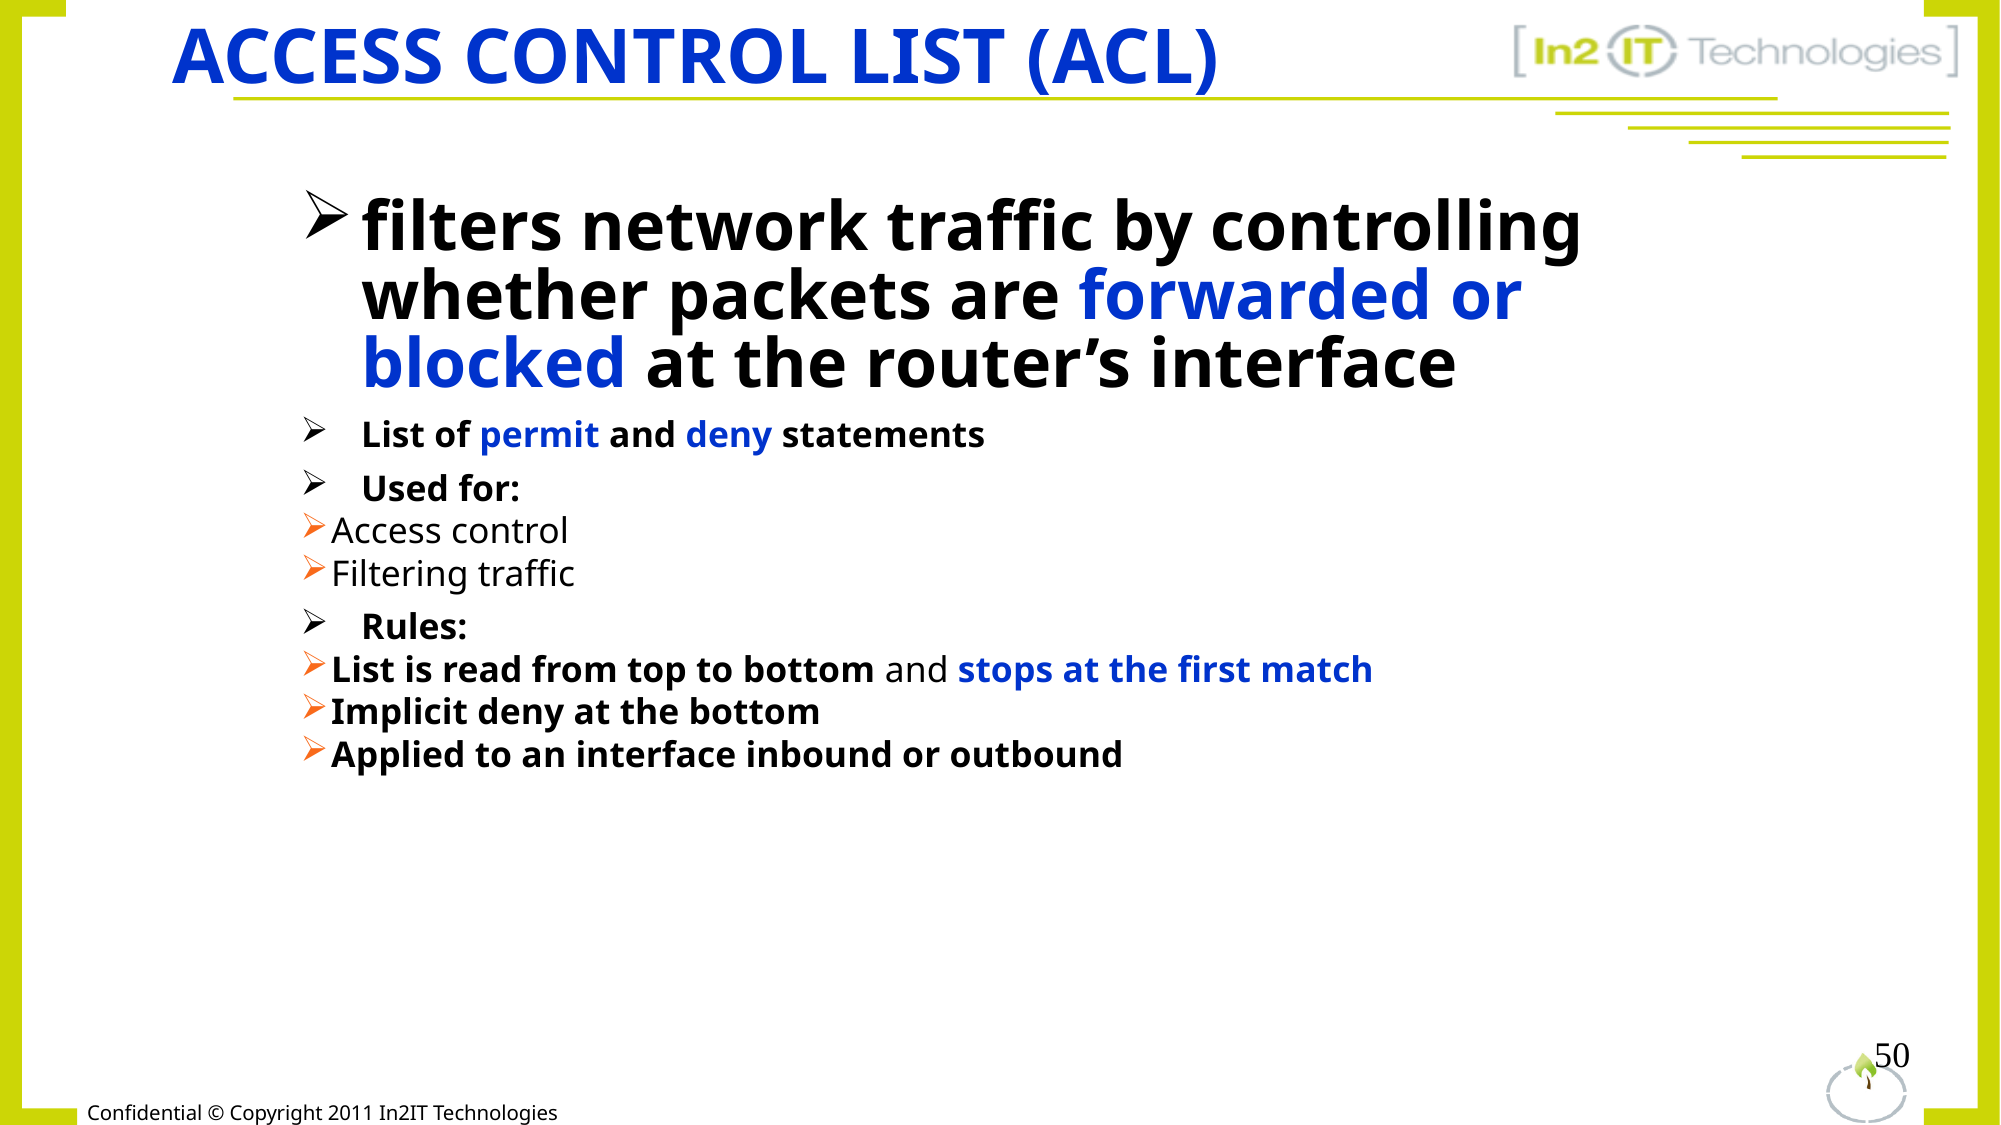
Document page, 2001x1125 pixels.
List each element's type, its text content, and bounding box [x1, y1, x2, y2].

picture [1819, 1038, 1914, 1125]
list filters network traffic by controlling whether packets are forwarded or blocked at the router’s interface List of permit and deny statements Used for: Access control Filtering traffic Rules: List is read from top to bottom and stops at the first match Implicit deny at the bottom Applied to an interface inbound or outbound [285, 188, 1726, 1096]
title Access Control List (ACL) [157, 0, 1508, 132]
slide_number 50 [1835, 1010, 1949, 1097]
picture [1508, 6, 1967, 94]
